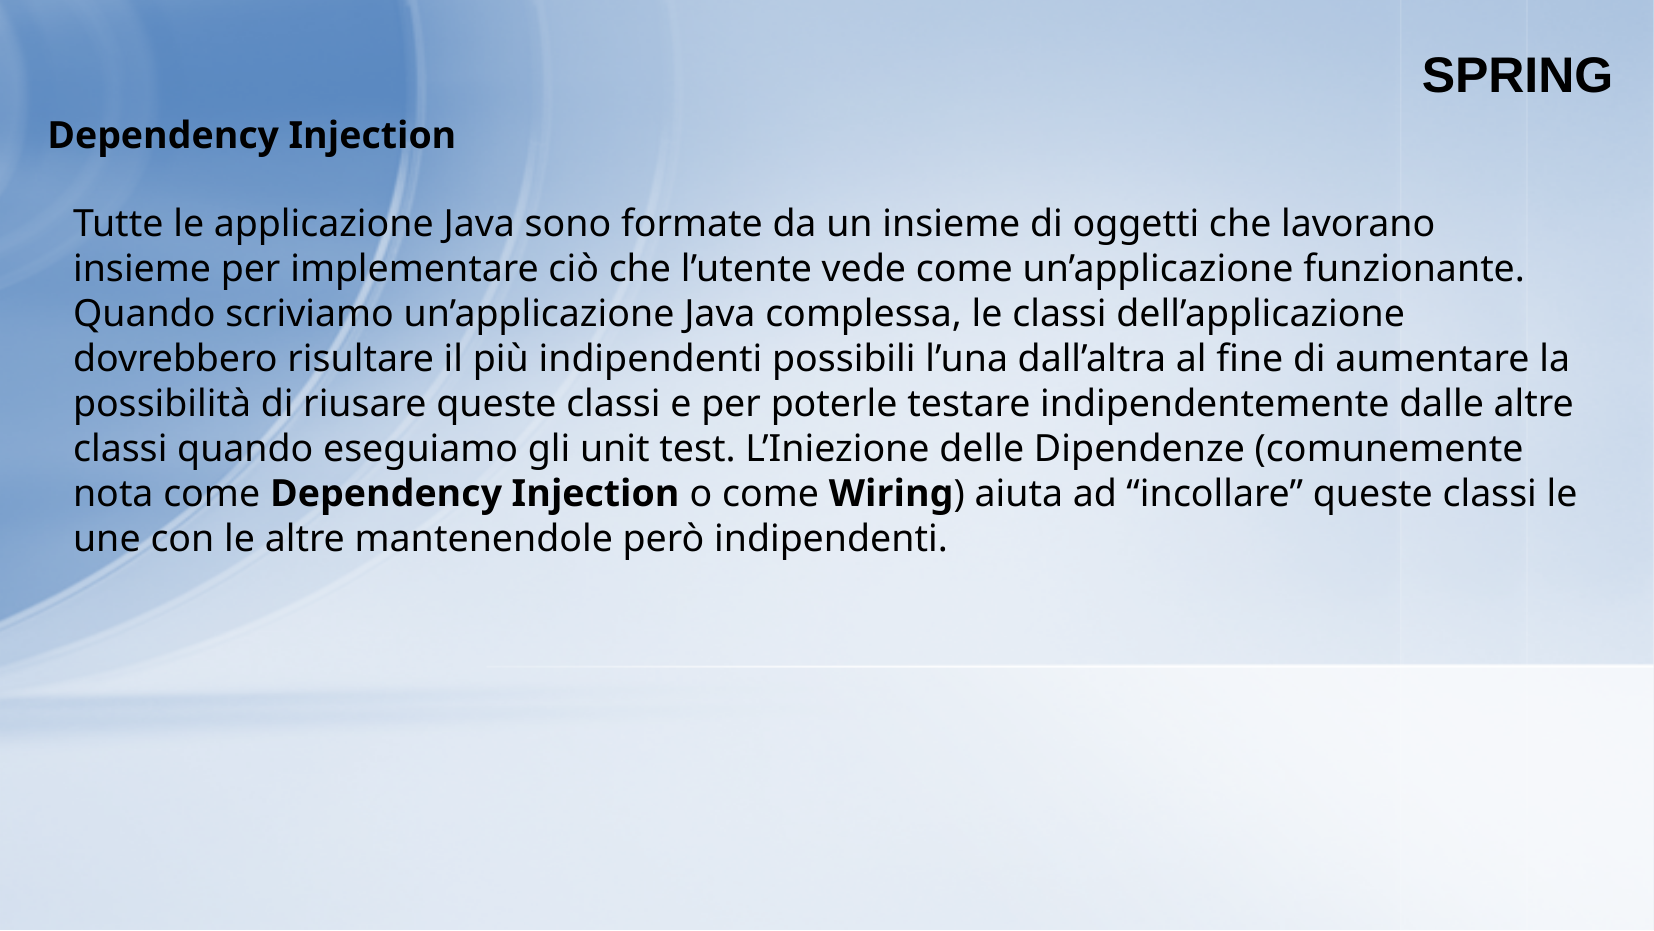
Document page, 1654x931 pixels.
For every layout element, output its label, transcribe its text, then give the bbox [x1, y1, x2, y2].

text_box Tutte le applicazione Java sono formate da un insieme di oggetti che lavorano insieme per implementare ciò che l’utente vede come un’applicazione funzionante. Quando scriviamo un’applicazione Java complessa, le classi dell’applicazione dovrebbero risultare il più indipendenti possibili l’una dall’altra al fine di aumentare la possibilità di riusare queste classi e per poterle testare indipendentemente dalle altre classi quando eseguiamo gli unit test. L’Iniezione delle Dipendenze (comunemente nota come Dependency Injection o come Wiring) aiuta ad “incollare” queste classi le une con le altre mantenendole però indipendenti. [58, 191, 1595, 613]
picture [0, 0, 1654, 930]
text_box SPRING [1113, 15, 1629, 111]
text_box Dependency Injection [32, 103, 1621, 153]
